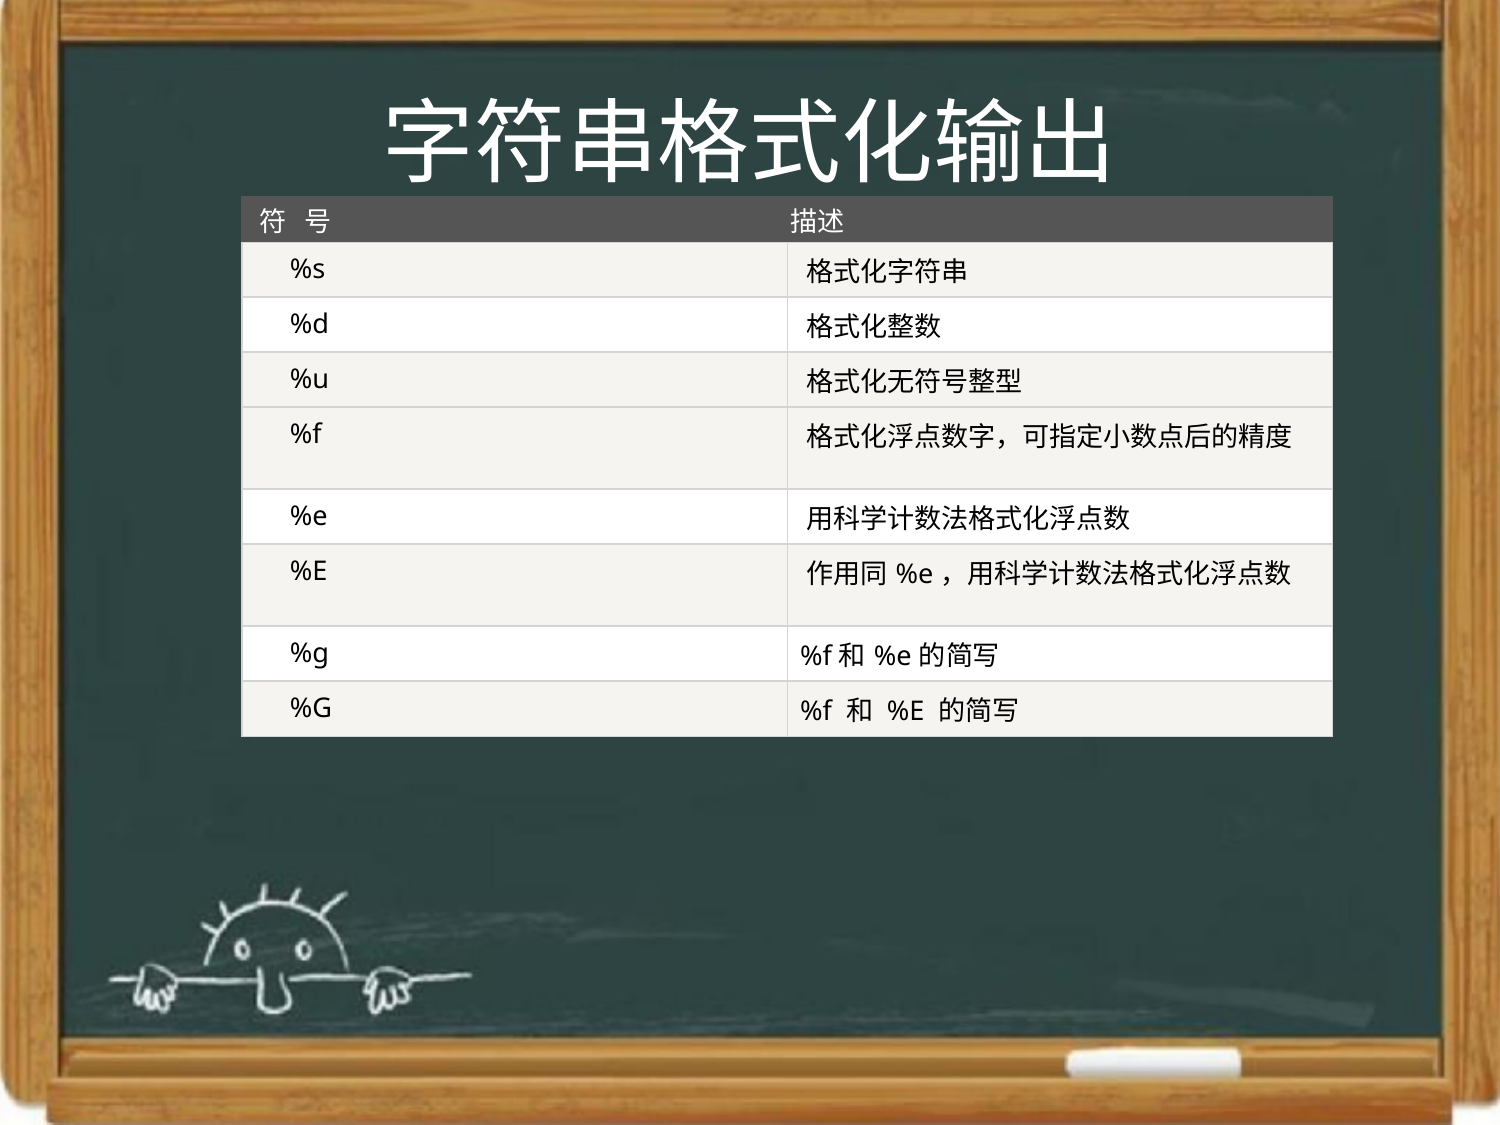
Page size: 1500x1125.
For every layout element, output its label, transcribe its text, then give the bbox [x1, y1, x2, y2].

table_cell %d [243, 298, 787, 351]
table_cell %f 和 %E 的简写 [788, 682, 1332, 736]
title 字符串格式化输出 [75, 45, 1425, 233]
table_cell %s [243, 243, 787, 296]
table_header 符 号 [243, 197, 787, 242]
table_cell 格式化浮点数字，可指定小数点后的精度 [788, 408, 1332, 488]
picture [0, 0, 1500, 1125]
table_cell %f [243, 408, 787, 488]
table_cell %g [243, 627, 787, 680]
table_cell 格式化整数 [788, 298, 1332, 351]
table_cell 格式化无符号整型 [788, 353, 1332, 406]
table_cell 格式化字符串 [788, 243, 1332, 296]
table_cell %G [243, 682, 787, 736]
table_cell 用科学计数法格式化浮点数 [788, 490, 1332, 543]
table_cell %u [243, 353, 787, 406]
table_header 描述 [788, 197, 1332, 242]
table_cell %e [243, 490, 787, 543]
table_cell %f和%e的简写 [788, 627, 1332, 680]
table_cell 作用同%e，用科学计数法格式化浮点数 [788, 545, 1332, 625]
table_cell %E [243, 545, 787, 625]
